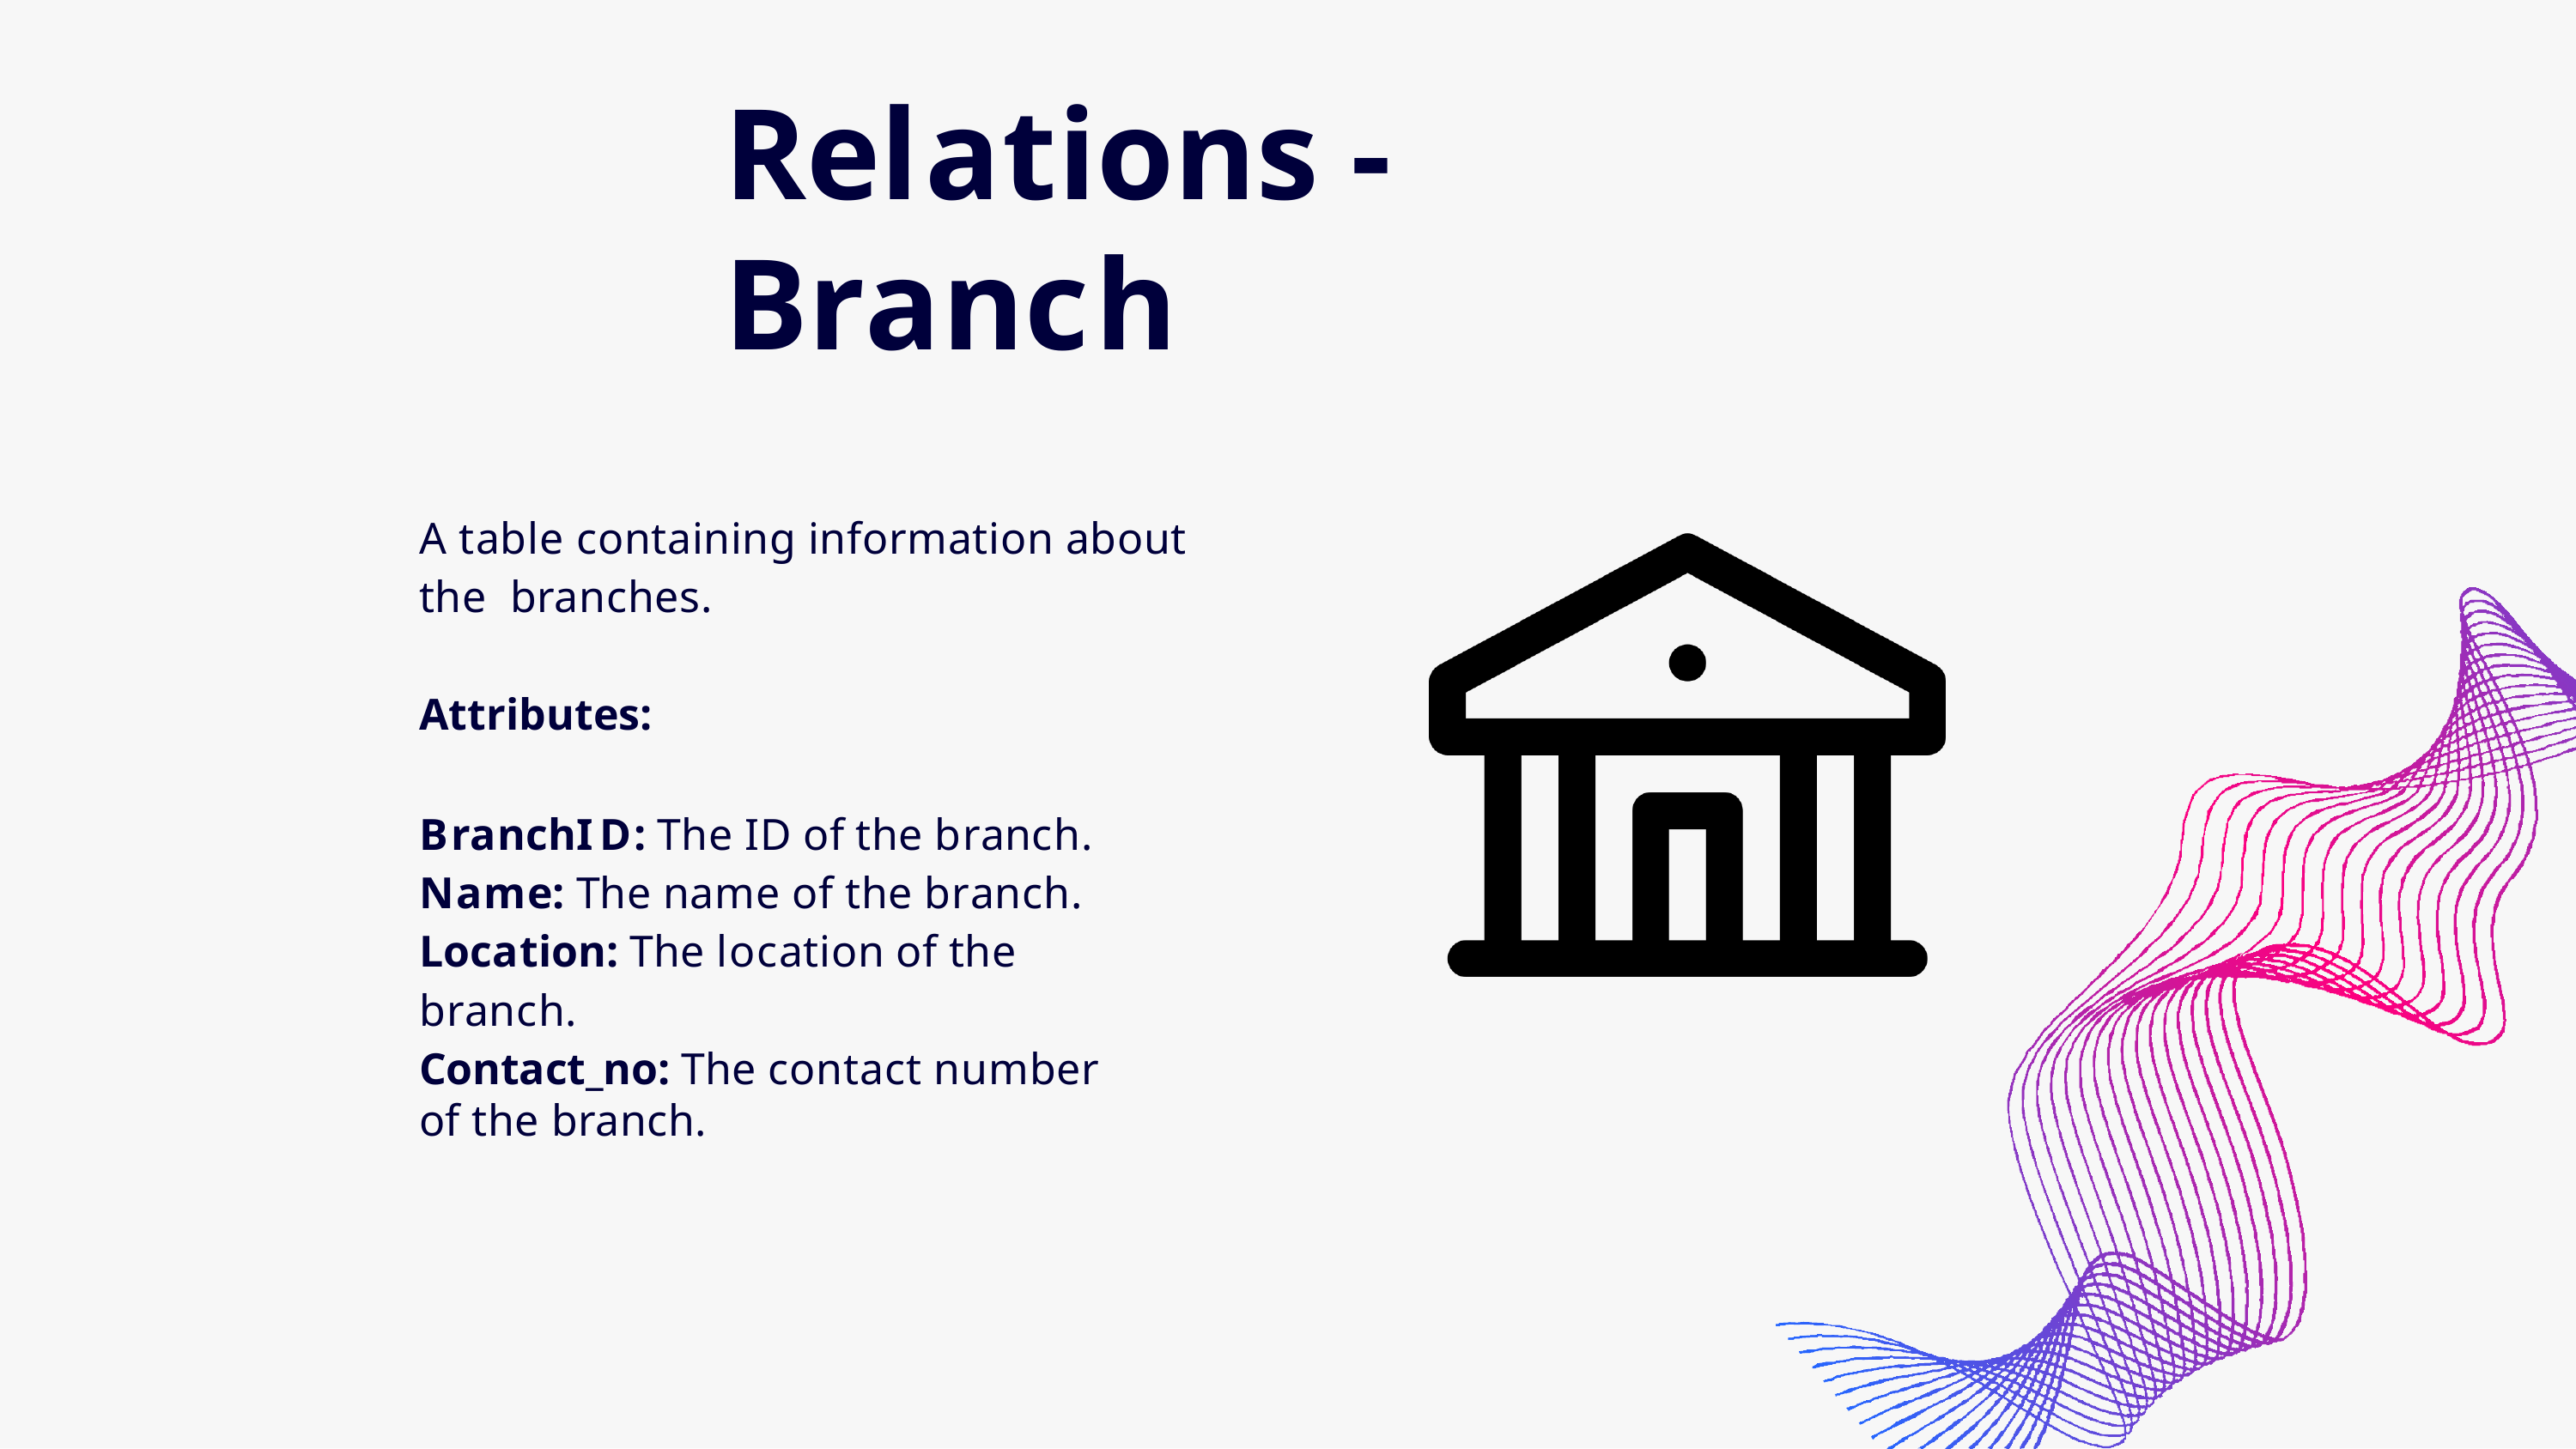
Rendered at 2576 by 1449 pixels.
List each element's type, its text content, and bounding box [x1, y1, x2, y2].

text_box A table containing information about the branches. Attributes: BranchID: The ID of the branch. Name: The name of the branch. Location: The location of the branch. Contact_no: The contact number of the branch. [417, 501, 1341, 1145]
title Relations - Branch [722, 72, 1854, 375]
picture [1428, 533, 2576, 1449]
